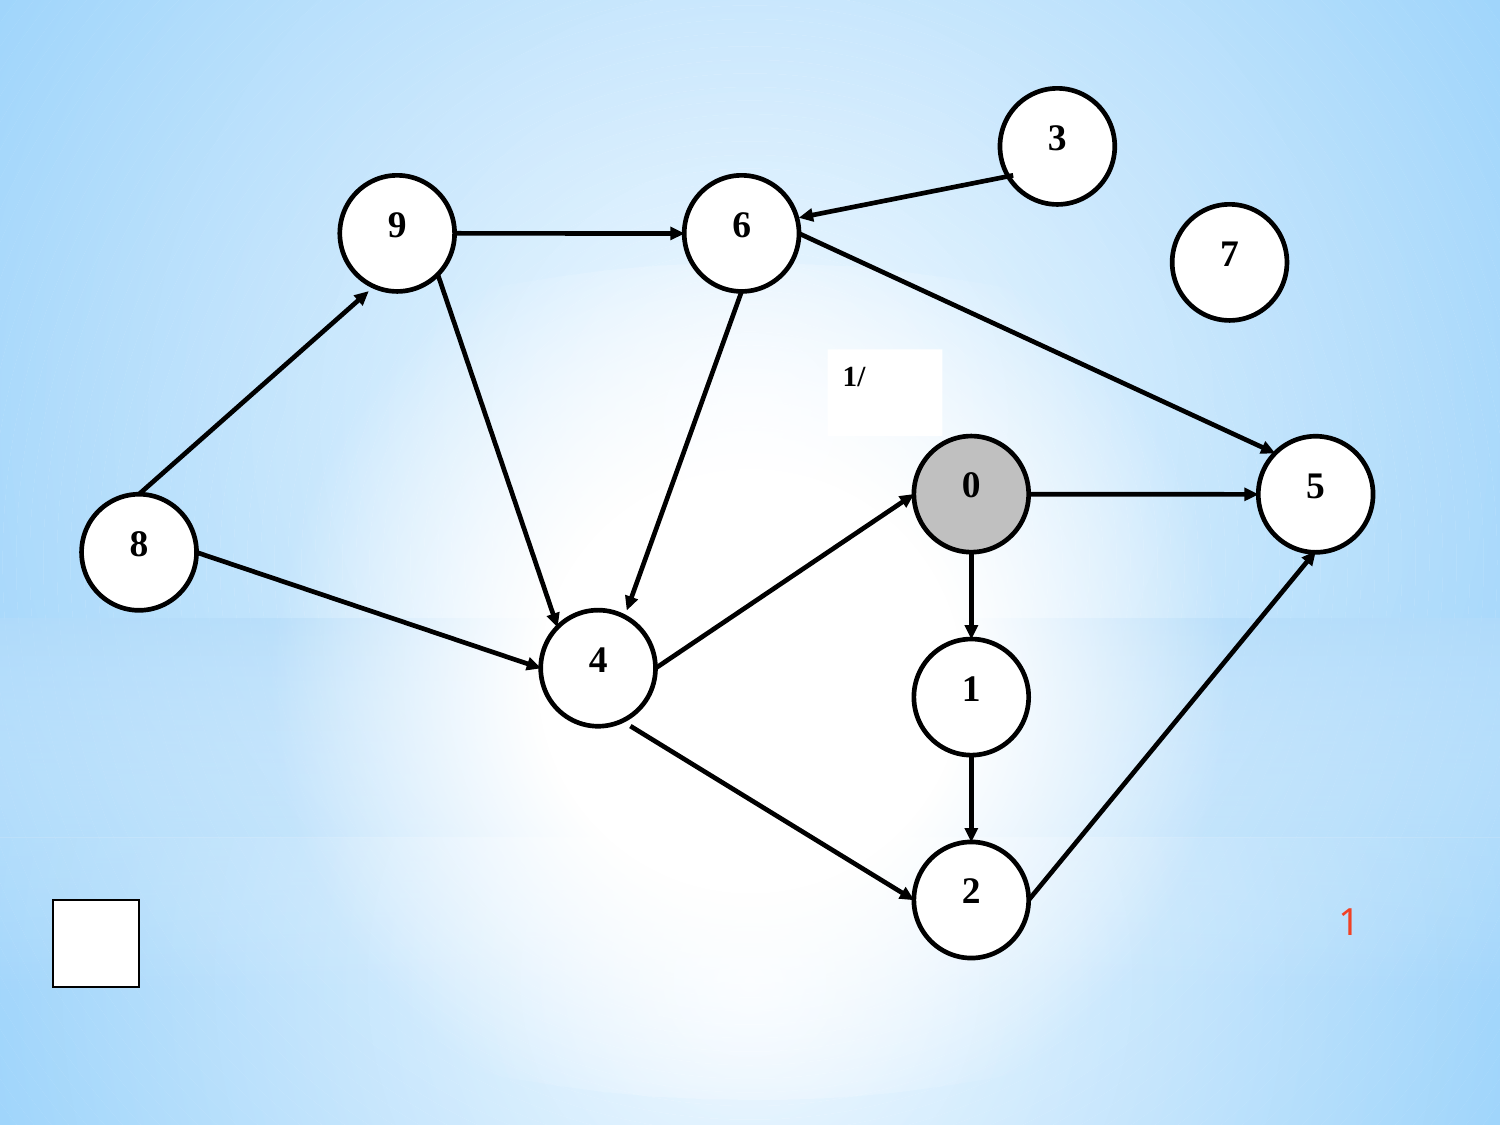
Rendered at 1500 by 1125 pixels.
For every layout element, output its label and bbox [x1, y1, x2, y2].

text_box [43, 59, 1374, 993]
